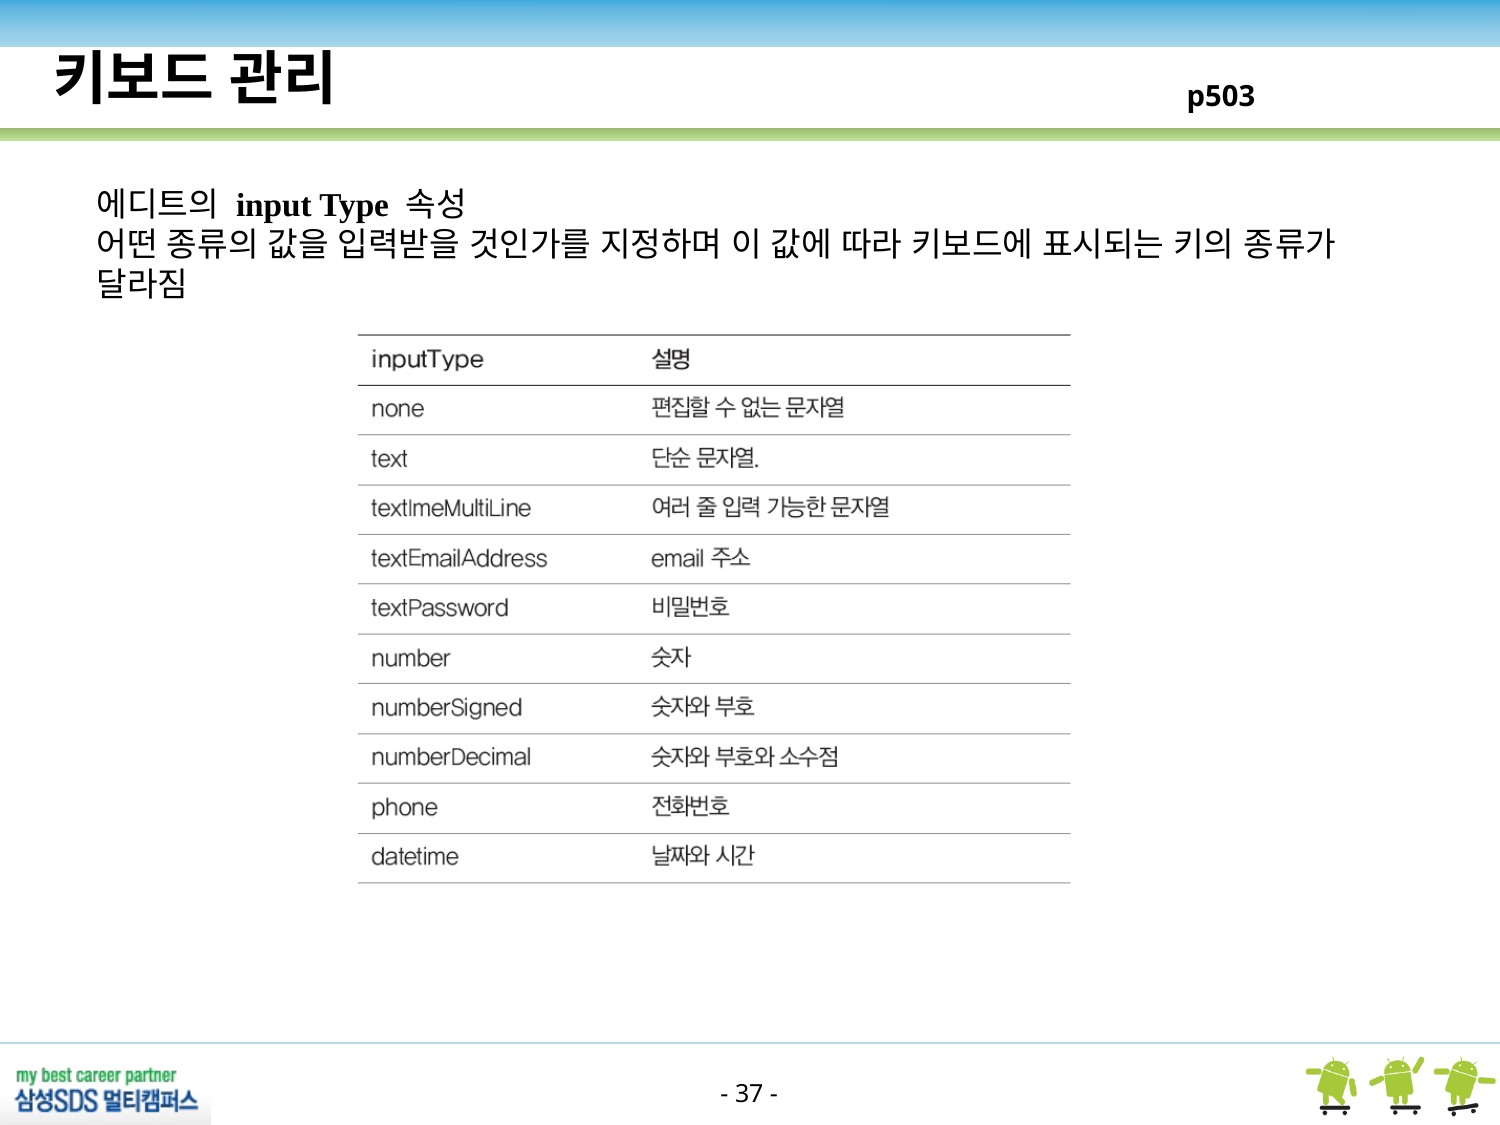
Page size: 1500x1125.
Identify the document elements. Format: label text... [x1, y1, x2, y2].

picture [0, 1060, 211, 1125]
picture [0, 0, 1500, 47]
slide_number - 37 - [574, 1070, 925, 1125]
picture [1300, 1048, 1500, 1125]
text_box 에디트의 input Type 속성 어떤 종류의 값을 입력받을 것인가를 지정하며 이 값에 따라 키보드에 표시되는 키의 종류가 달라짐 [82, 175, 1442, 311]
text_box 키보드 관리 [53, 42, 971, 111]
text_box p503 [1171, 70, 1500, 120]
picture [351, 327, 1077, 888]
